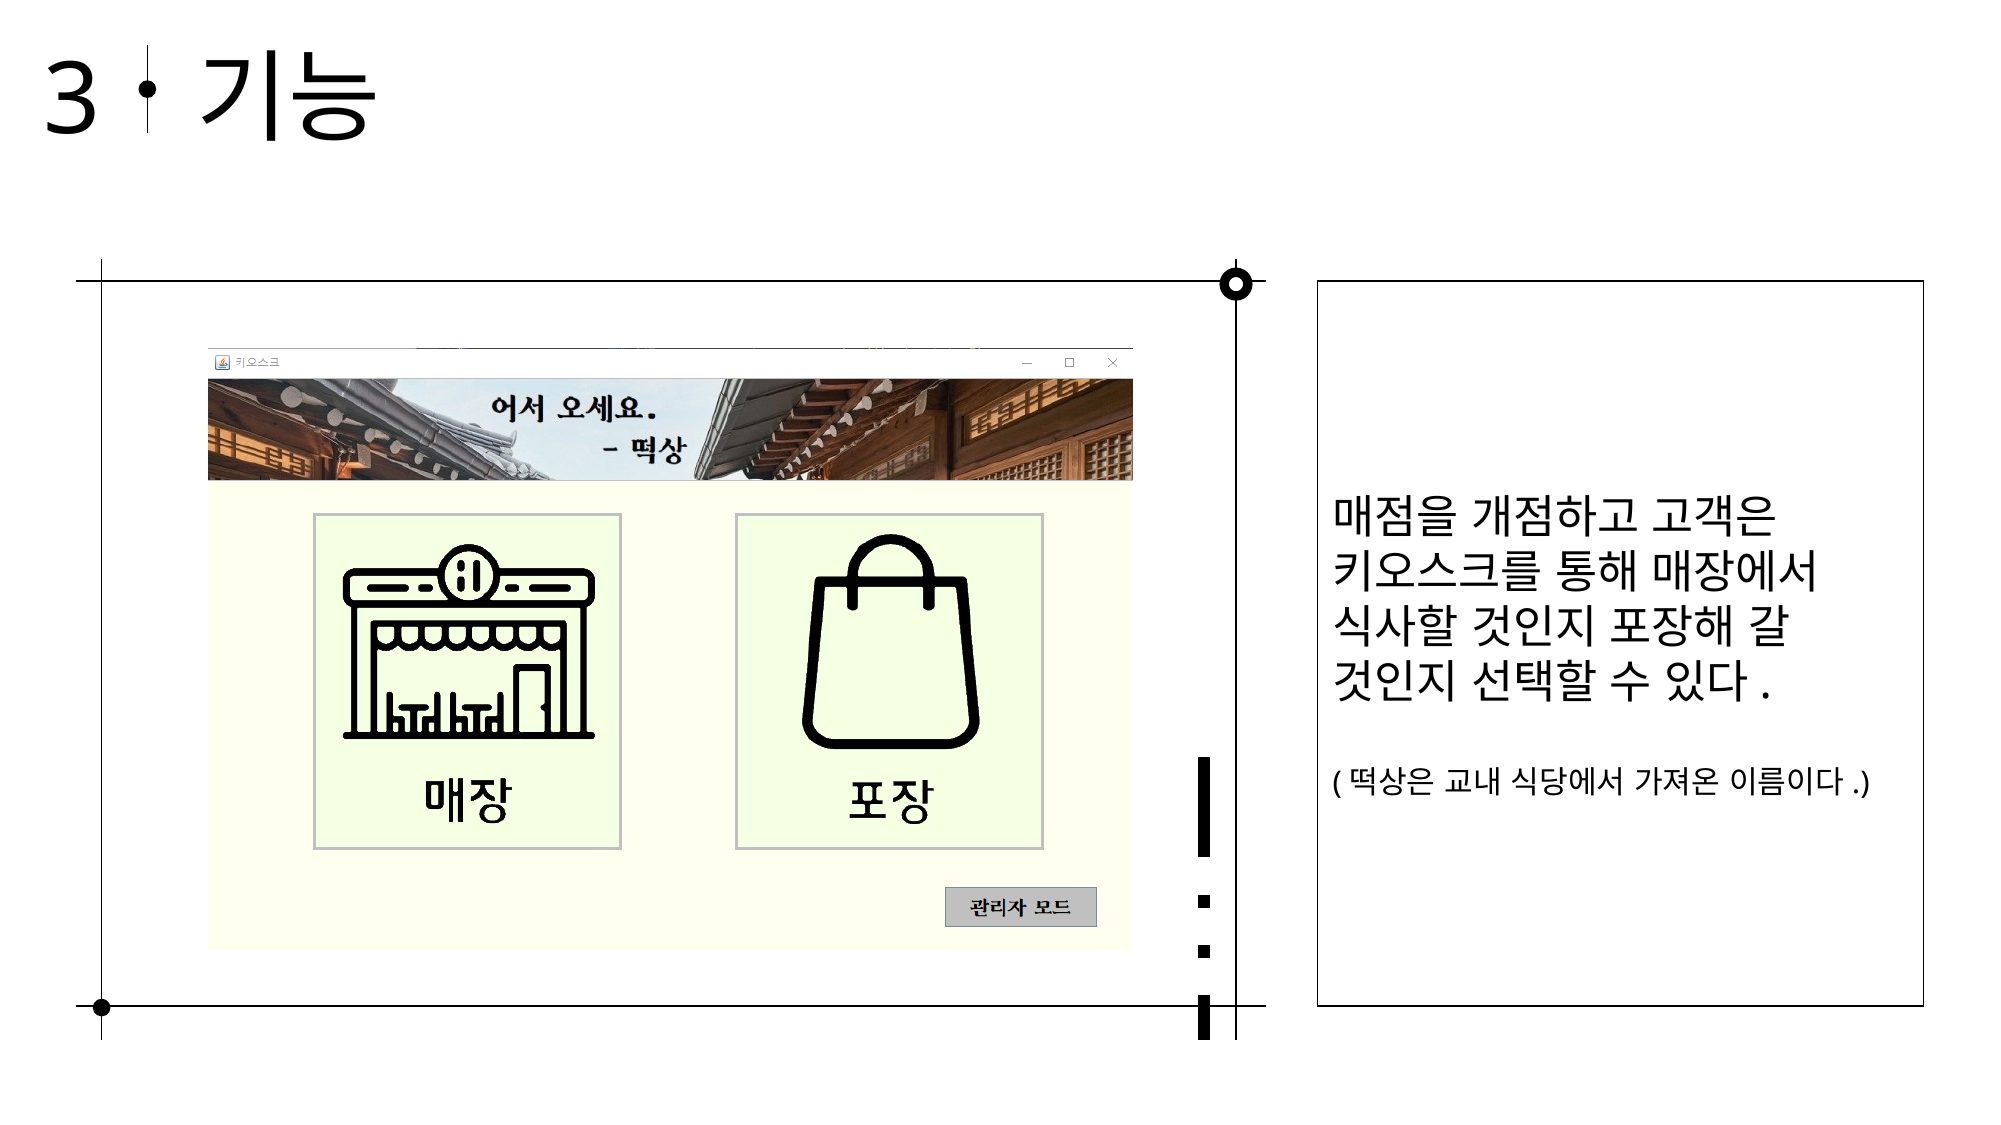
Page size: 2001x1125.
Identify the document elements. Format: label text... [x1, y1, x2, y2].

text_box 매점을 개점하고 고객은 키오스크를 통해 매장에서 식사할 것인지 포장해 갈 것인지 선택할 수 있다. (떡상은 교내 식당에서 가져온 이름이다.) [1317, 280, 1925, 1007]
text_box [138, 44, 157, 134]
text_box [76, 259, 1266, 1040]
text_box 3 [28, 25, 116, 161]
text_box 기능 [181, 25, 396, 161]
picture [208, 348, 1133, 951]
